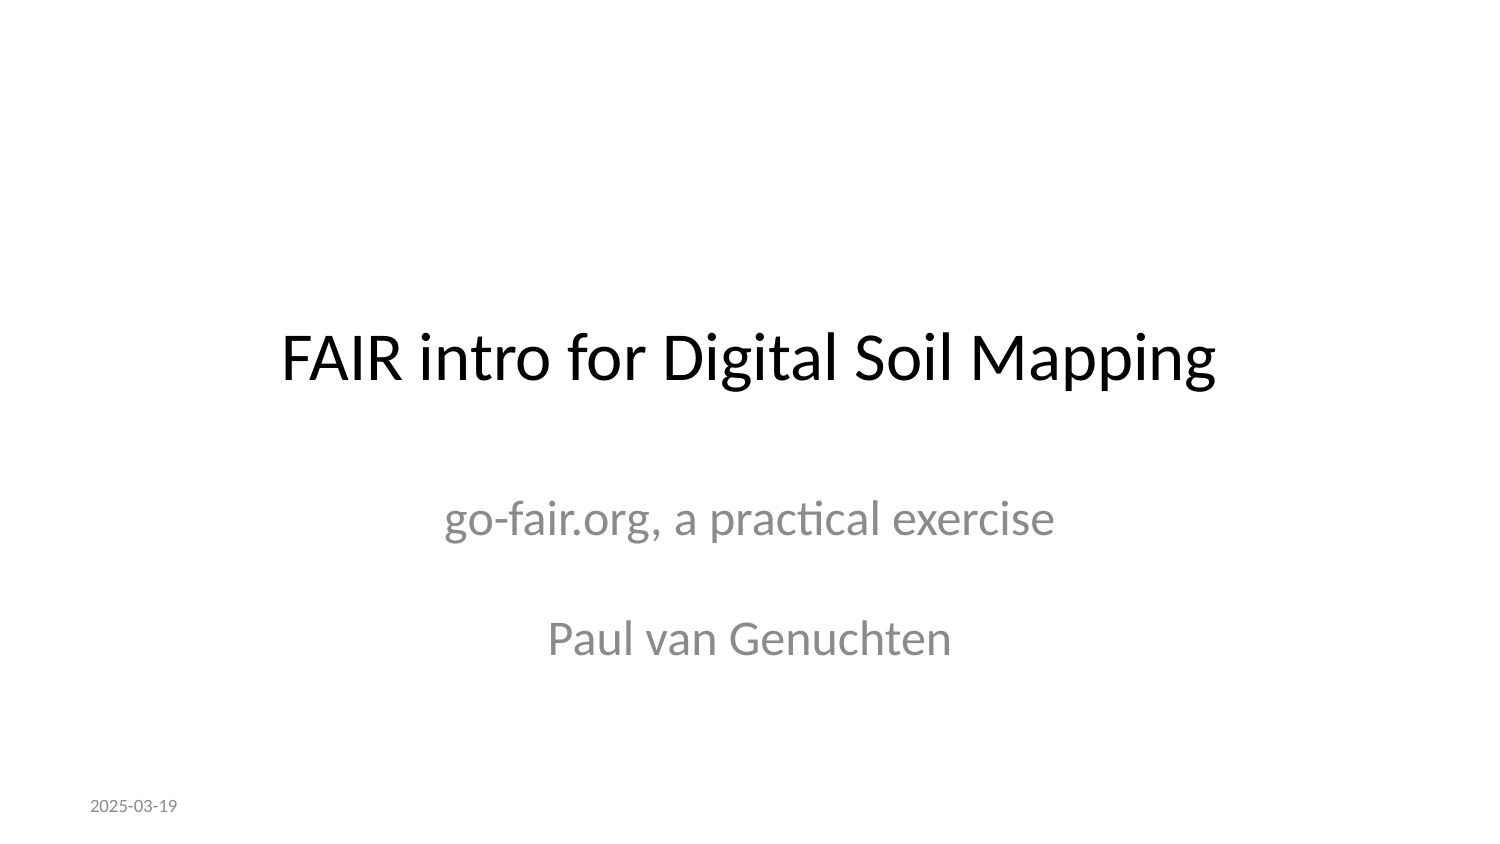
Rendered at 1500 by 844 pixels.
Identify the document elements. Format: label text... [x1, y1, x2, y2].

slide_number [75, 782, 425, 827]
subtitle go-fair.org, a practical exercise Paul van Genuchten [225, 478, 1275, 694]
title FAIR intro for Digital Soil Mapping [112, 262, 1388, 443]
